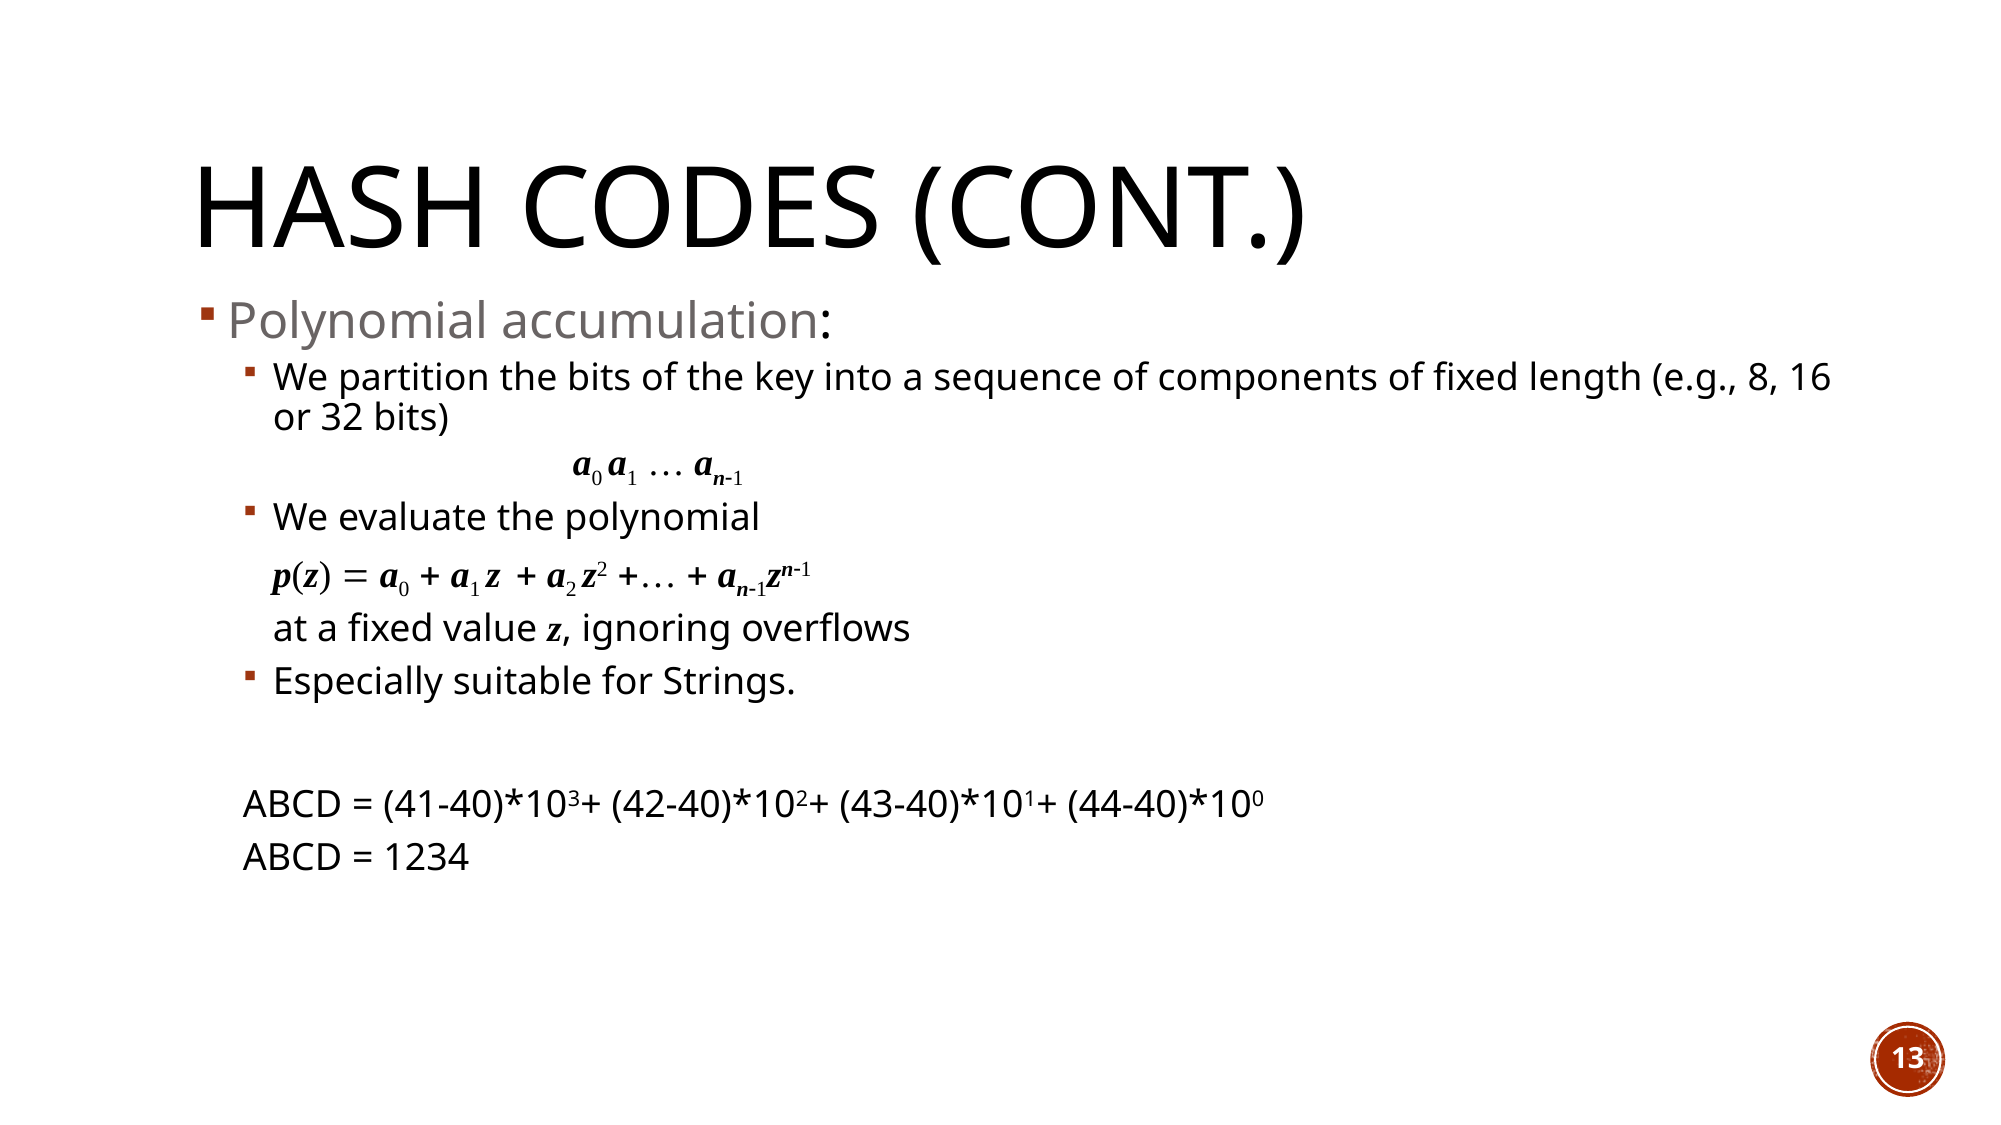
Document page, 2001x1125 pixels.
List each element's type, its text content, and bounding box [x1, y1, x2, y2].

list Polynomial accumulation: We partition the bits of the key into a sequence of components of fixed length (e.g., 8, 16 or 32 bits) a0 a1 … an-1 We evaluate the polynomial p(z) = a0 + a1 z + a2 z2 +… + an-1zn-1 at a fixed value z, ignoring overflows Especially suitable for Strings. ABCD = (41-40)*103+ (42-40)*102+ (43-40)*101+ (44-40)*100 ABCD = 1234 [182, 288, 1850, 1026]
title Hash Codes (cont.) [175, 79, 1826, 344]
slide_number 13 [1855, 1028, 1961, 1089]
